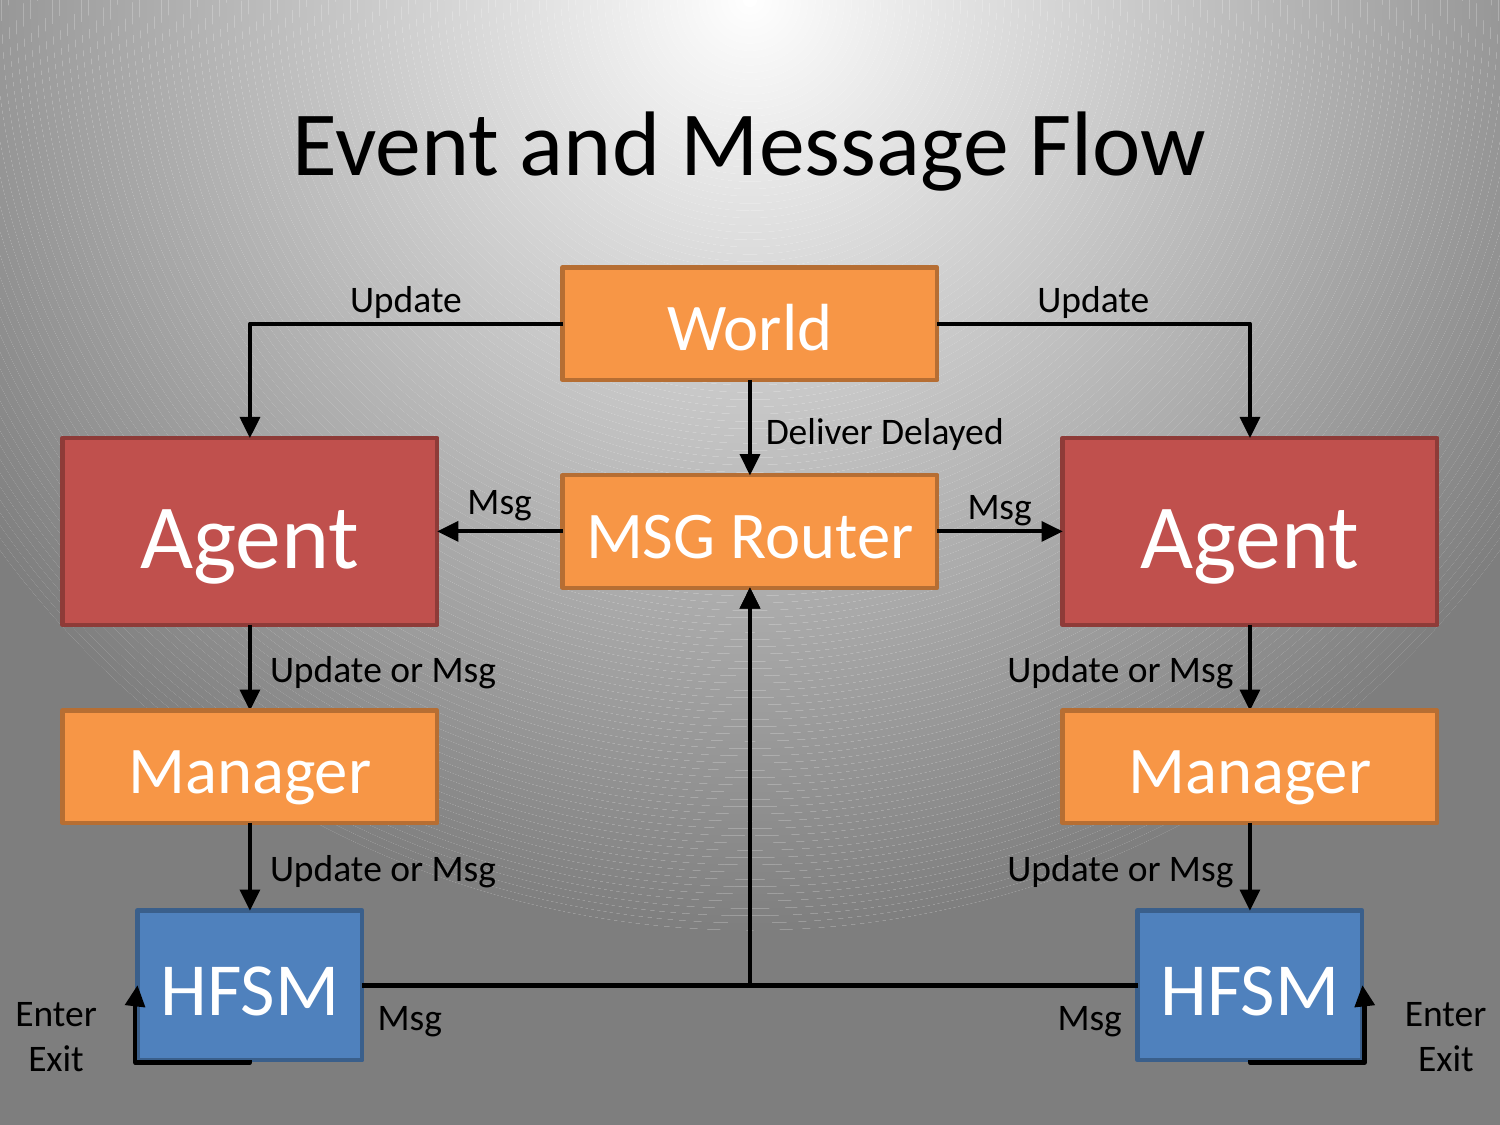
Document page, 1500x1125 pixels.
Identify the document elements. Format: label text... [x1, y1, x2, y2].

text_box HFSM [135, 908, 364, 1062]
text_box Manager [1141, 708, 1439, 825]
text_box Update or Msg [255, 836, 357, 897]
text_box World [560, 265, 939, 382]
text_box Update [335, 267, 478, 322]
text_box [937, 323, 1251, 439]
text_box Enter Exit [0, 981, 112, 1087]
text_box Deliver Delayed [754, 399, 1019, 460]
title Event and Message Flow [75, 45, 1425, 233]
text_box MSG Router [560, 473, 939, 586]
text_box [749, 587, 1138, 986]
text_box Update or Msg [1141, 836, 1245, 897]
text_box Update or Msg [255, 637, 357, 698]
text_box Msg [952, 475, 1047, 530]
text_box Agent [60, 436, 439, 627]
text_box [1268, 966, 1344, 1080]
text_box Msg [362, 993, 458, 1046]
text_box Enter Exit [1390, 981, 1500, 1087]
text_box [249, 323, 563, 439]
text_box Manager [60, 708, 357, 825]
text_box Msg [1042, 993, 1137, 1046]
text_box Update or Msg [1141, 637, 1245, 698]
text_box Agent [1060, 436, 1439, 627]
text_box Msg [452, 469, 547, 529]
text_box HFSM [1135, 908, 1364, 1062]
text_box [362, 587, 748, 986]
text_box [155, 966, 232, 1080]
text_box Update [1022, 267, 1165, 322]
